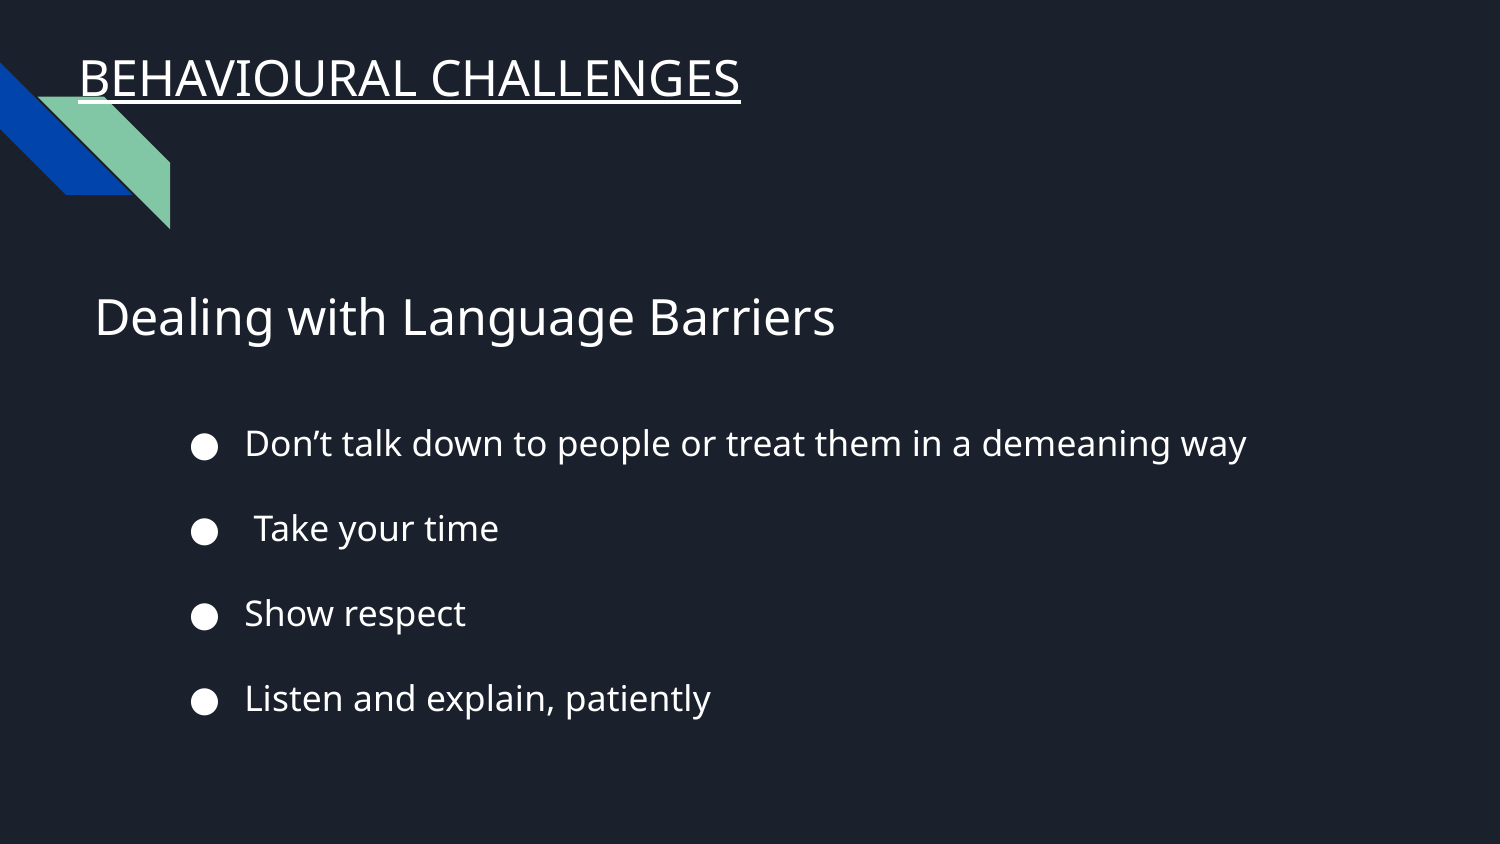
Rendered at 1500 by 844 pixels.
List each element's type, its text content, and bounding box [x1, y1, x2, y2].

title BEHAVIOURAL CHALLENGES [63, 31, 1218, 182]
list Dealing with Language Barriers Don’t talk down to people or treat them in a demeaning way Take your time Show respect Listen and explain, patiently [79, 210, 1431, 735]
